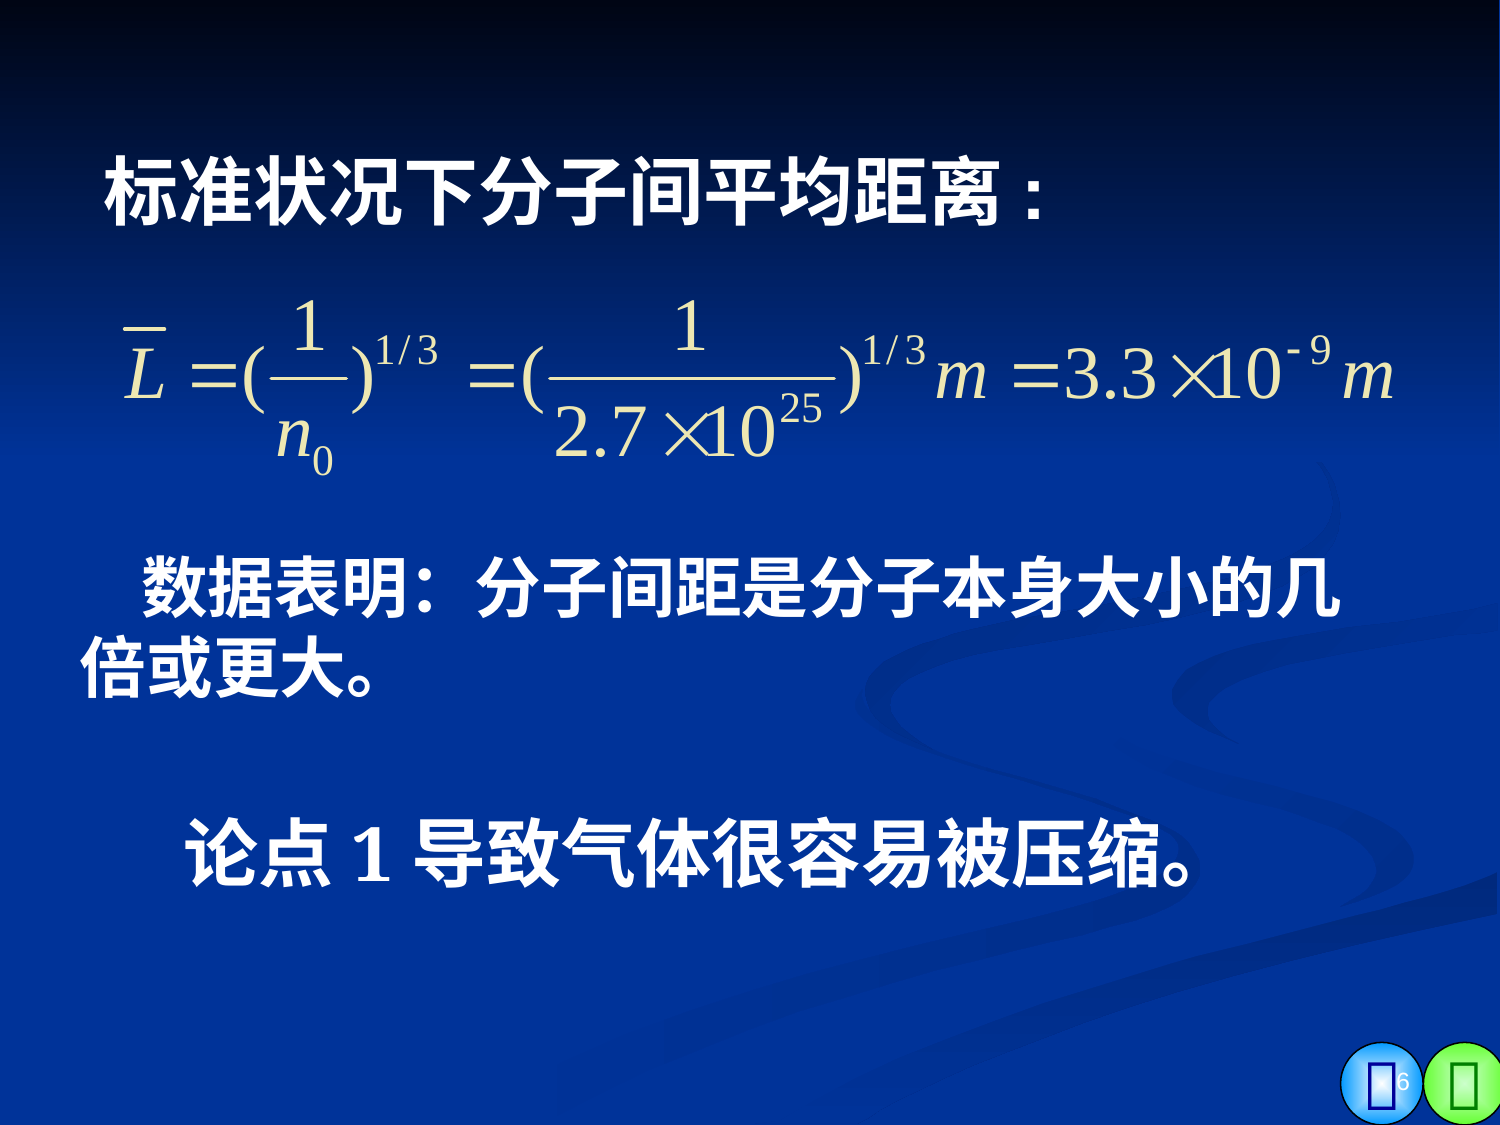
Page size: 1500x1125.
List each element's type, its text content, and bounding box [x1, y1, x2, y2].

text_box 论点1导致气体很容易被压缩。 [100, 798, 1365, 904]
text_box 标准状况下分子间平均距离: [88, 137, 1022, 332]
slide_number 6 [1074, 1024, 1426, 1104]
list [111, 278, 1409, 493]
text_box 数据表明：分子间距是分子本身大小的几倍或更大。 [64, 538, 1365, 714]
